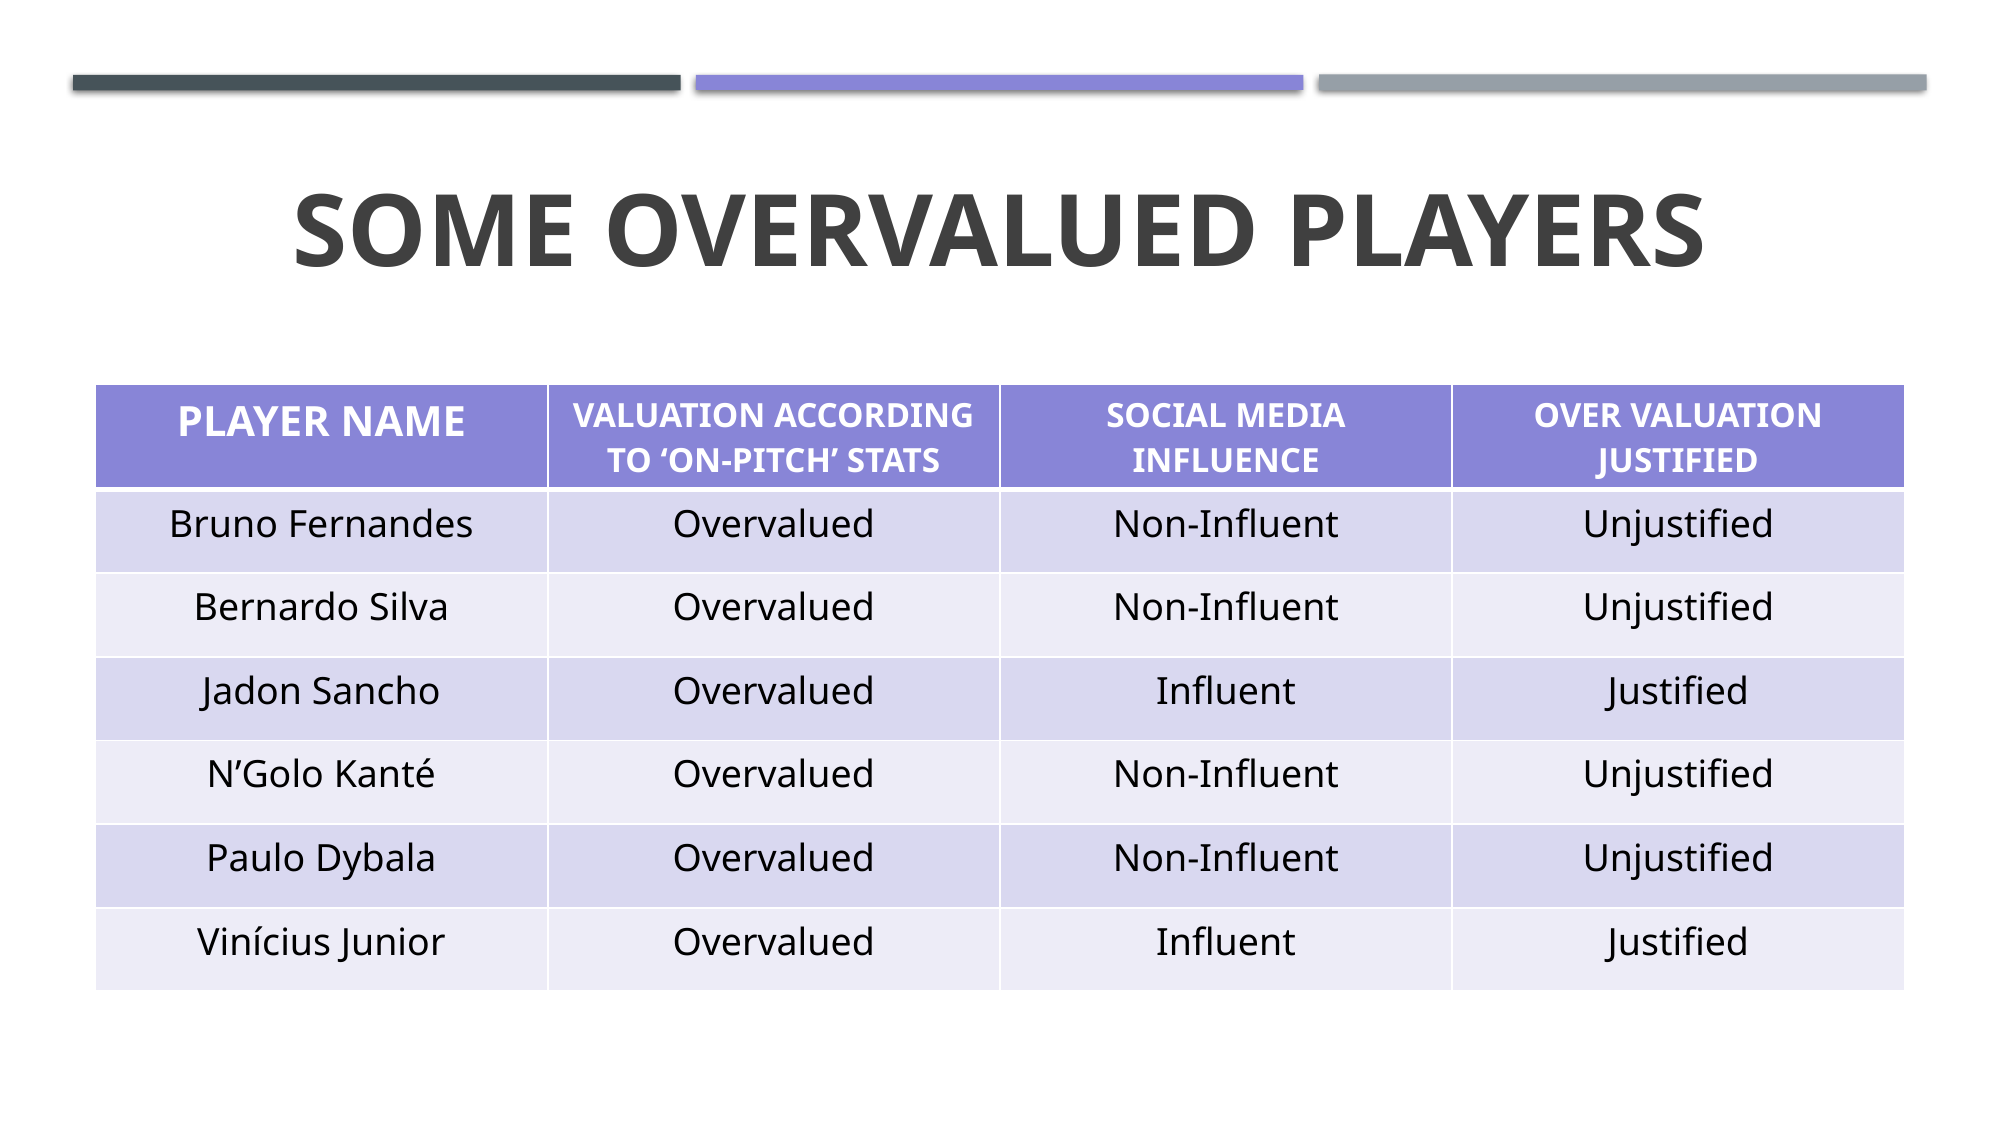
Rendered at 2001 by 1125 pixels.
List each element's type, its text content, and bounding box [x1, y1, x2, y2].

table_cell Unjustified [1453, 741, 1904, 823]
table_cell Paulo Dybala [96, 825, 547, 907]
table_cell Overvalued [549, 909, 999, 990]
table_cell Non-Influent [1001, 492, 1451, 572]
table_cell Overvalued [549, 741, 999, 823]
table_cell Jadon Sancho [96, 658, 547, 740]
table_cell Justified [1453, 909, 1904, 990]
table_cell Justified [1453, 658, 1904, 740]
table_cell Overvalued [549, 658, 999, 740]
table_cell Bernardo Silva [96, 574, 547, 656]
table_cell N’Golo Kanté [96, 741, 547, 823]
table_cell Vinícius Junior [96, 909, 547, 990]
title Some Overvalued players [95, 177, 1905, 296]
table_cell Influent [1001, 658, 1451, 740]
table_header OVER VALUATION JUSTIFIED [1453, 385, 1904, 487]
table_cell Unjustified [1453, 492, 1904, 572]
table_cell Influent [1001, 909, 1451, 990]
table_header VALUATION ACCORDING TO ‘ON-PITCH’ STATS [549, 385, 999, 487]
table_cell Non-Influent [1001, 825, 1451, 907]
table_cell Non-Influent [1001, 574, 1451, 656]
table_cell Unjustified [1453, 574, 1904, 656]
table_cell Bruno Fernandes [96, 492, 547, 572]
table_header SOCIAL MEDIA INFLUENCE [1001, 385, 1451, 487]
table_cell Overvalued [549, 574, 999, 656]
table_cell Non-Influent [1001, 741, 1451, 823]
table_cell Unjustified [1453, 825, 1904, 907]
table_header PLAYER NAME [96, 385, 547, 487]
table_cell Overvalued [549, 492, 999, 572]
table_cell Overvalued [549, 825, 999, 907]
